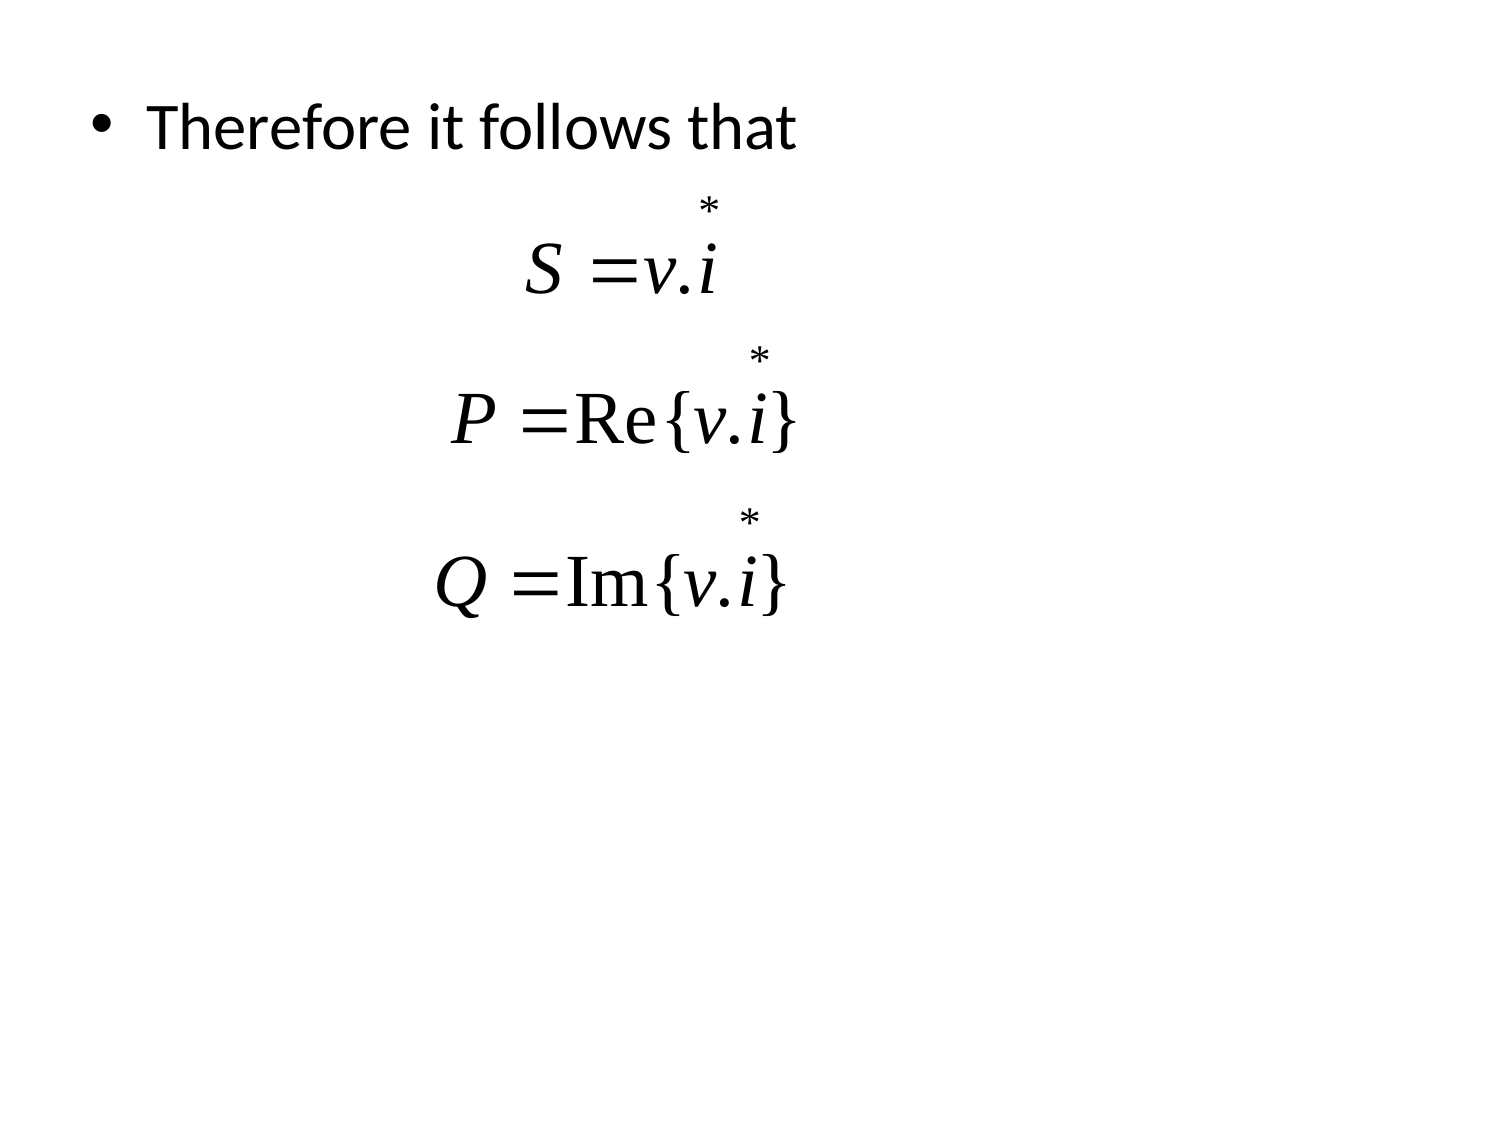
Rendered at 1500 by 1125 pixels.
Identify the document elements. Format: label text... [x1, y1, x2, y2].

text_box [424, 487, 801, 638]
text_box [437, 324, 813, 476]
list Therefore it follows that [75, 75, 1425, 1005]
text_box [512, 174, 732, 313]
